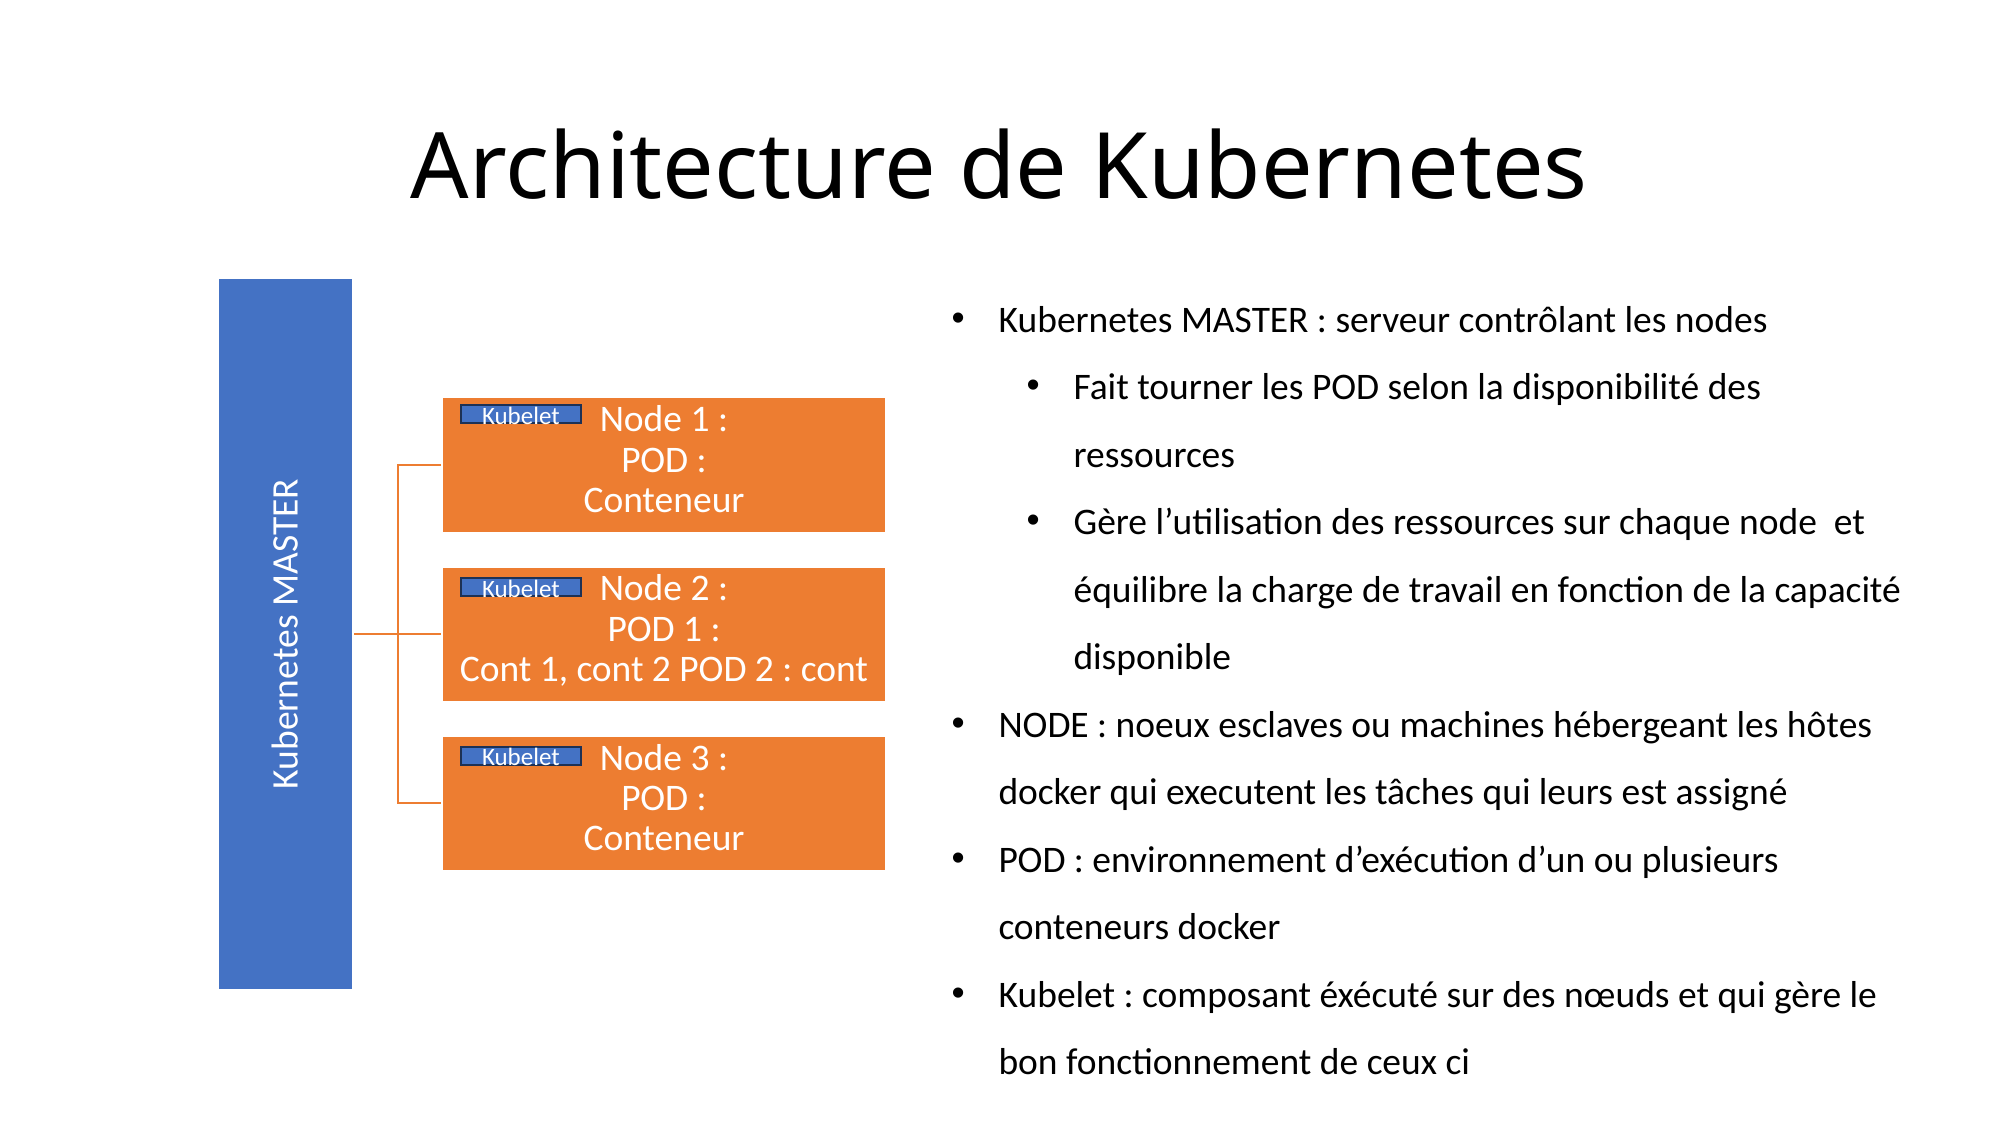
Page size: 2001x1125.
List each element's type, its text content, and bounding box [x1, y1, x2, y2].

text_box Kubernetes MASTER : serveur contrôlant les nodes Fait tourner les POD selon la disponibilité des ressources Gère l’utilisation des ressources sur chaque node et équilibre la charge de travail en fonction de la capacité disponible NODE : noeux esclaves ou machines hébergeant les hôtes docker qui executent les tâches qui leurs est assigné POD : environnement d’exécution d’un ou plusieurs conteneurs docker Kubelet : composant éxécuté sur des nœuds et qui gère le bon fonctionnement de ceux ci [936, 264, 1928, 1090]
title Architecture de Kubernetes [137, 59, 1863, 277]
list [0, 277, 1415, 992]
